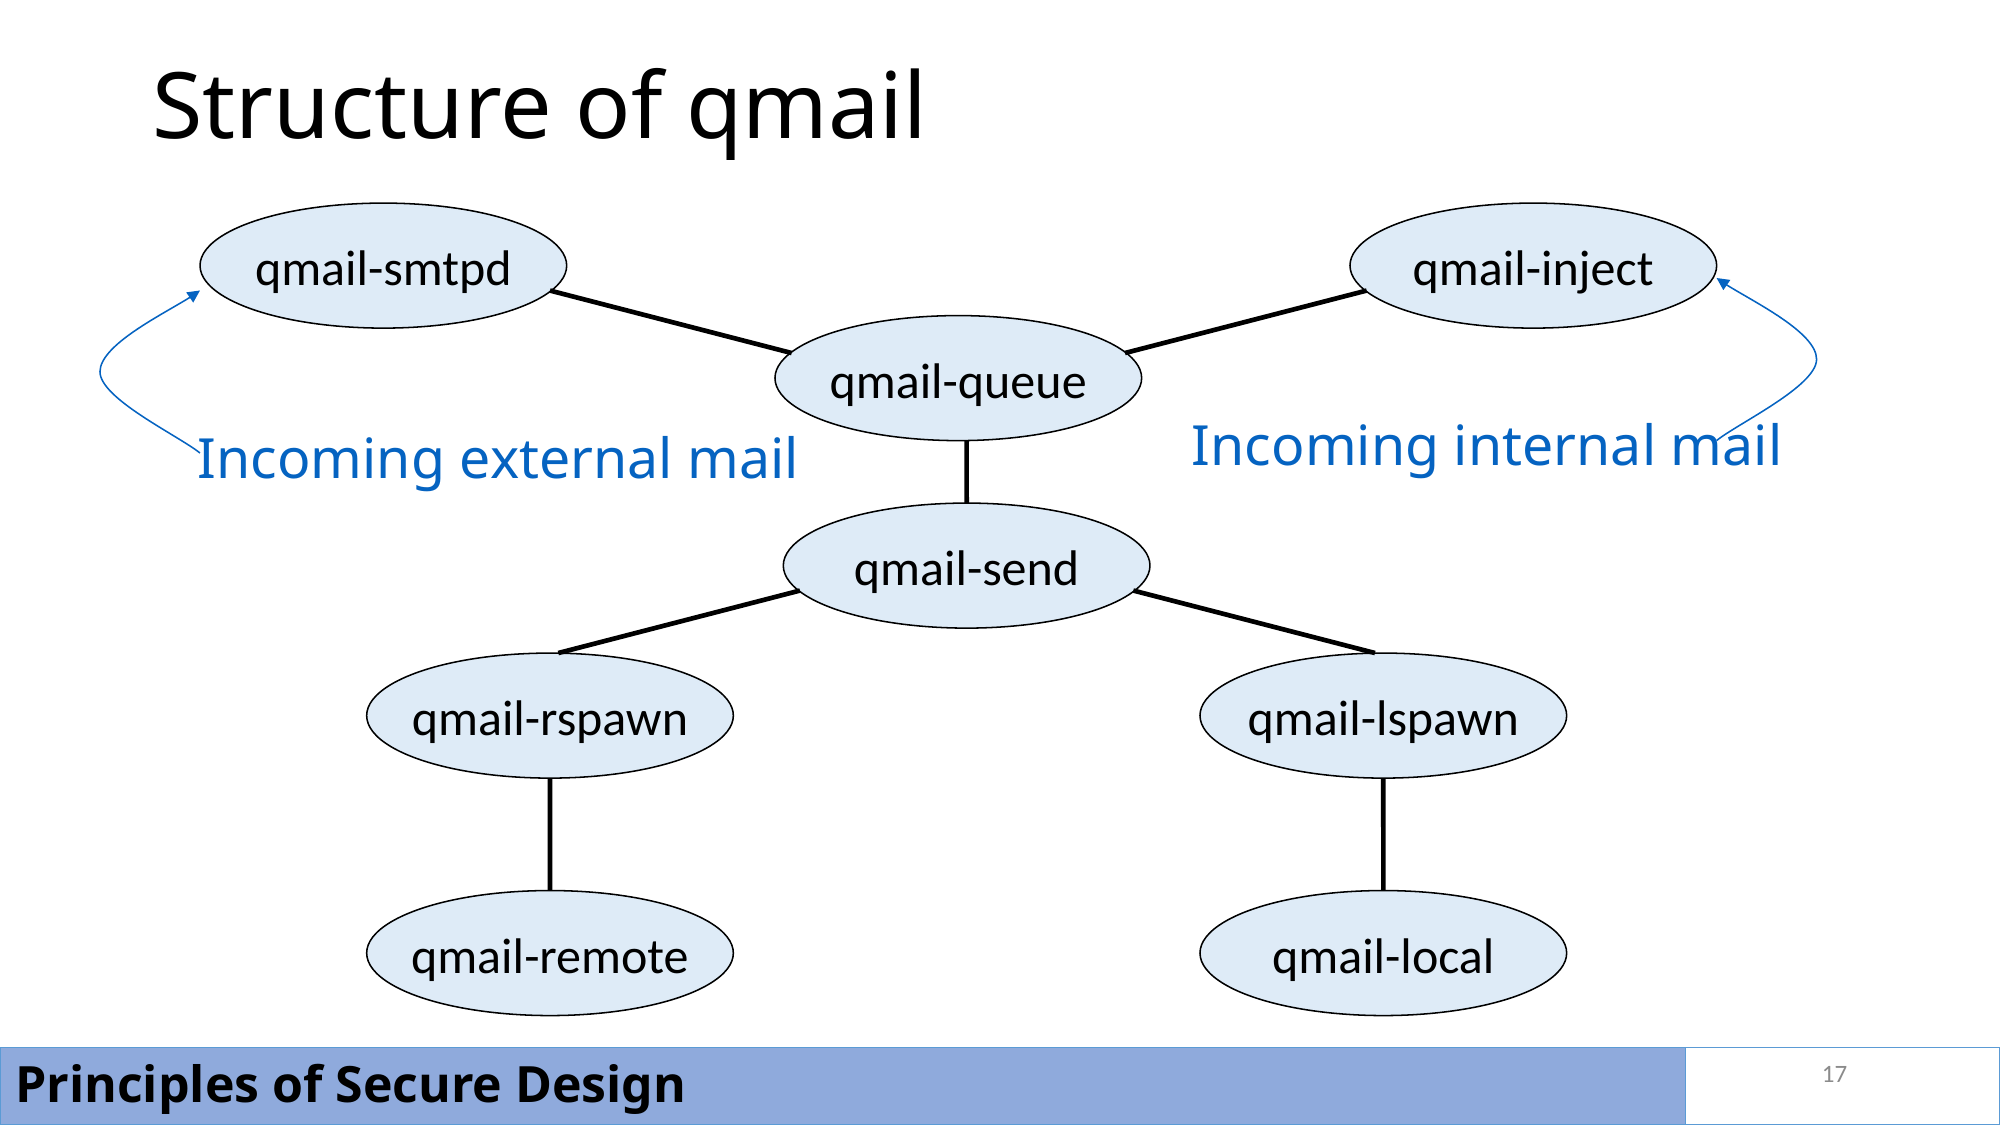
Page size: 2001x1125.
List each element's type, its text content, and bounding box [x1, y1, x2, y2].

text_box [1716, 278, 1817, 402]
text_box qmail-lspawn [1200, 653, 1567, 779]
text_box Principles of Secure Design [0, 1047, 1685, 1125]
text_box qmail-rspawn [366, 653, 734, 779]
text_box Incoming internal mail [1177, 402, 1798, 485]
slide_number 17 [1412, 1042, 1863, 1103]
text_box [1685, 1047, 2000, 1125]
text_box [99, 290, 200, 442]
text_box Incoming external mail [183, 415, 815, 497]
text_box qmail-queue [774, 315, 1142, 441]
text_box qmail-smtpd [200, 203, 567, 329]
title Structure of qmail [137, 0, 1863, 218]
text_box qmail-inject [1350, 203, 1717, 329]
text_box qmail-local [1200, 890, 1567, 1016]
text_box qmail-send [783, 503, 1150, 629]
text_box qmail-remote [366, 890, 734, 1016]
